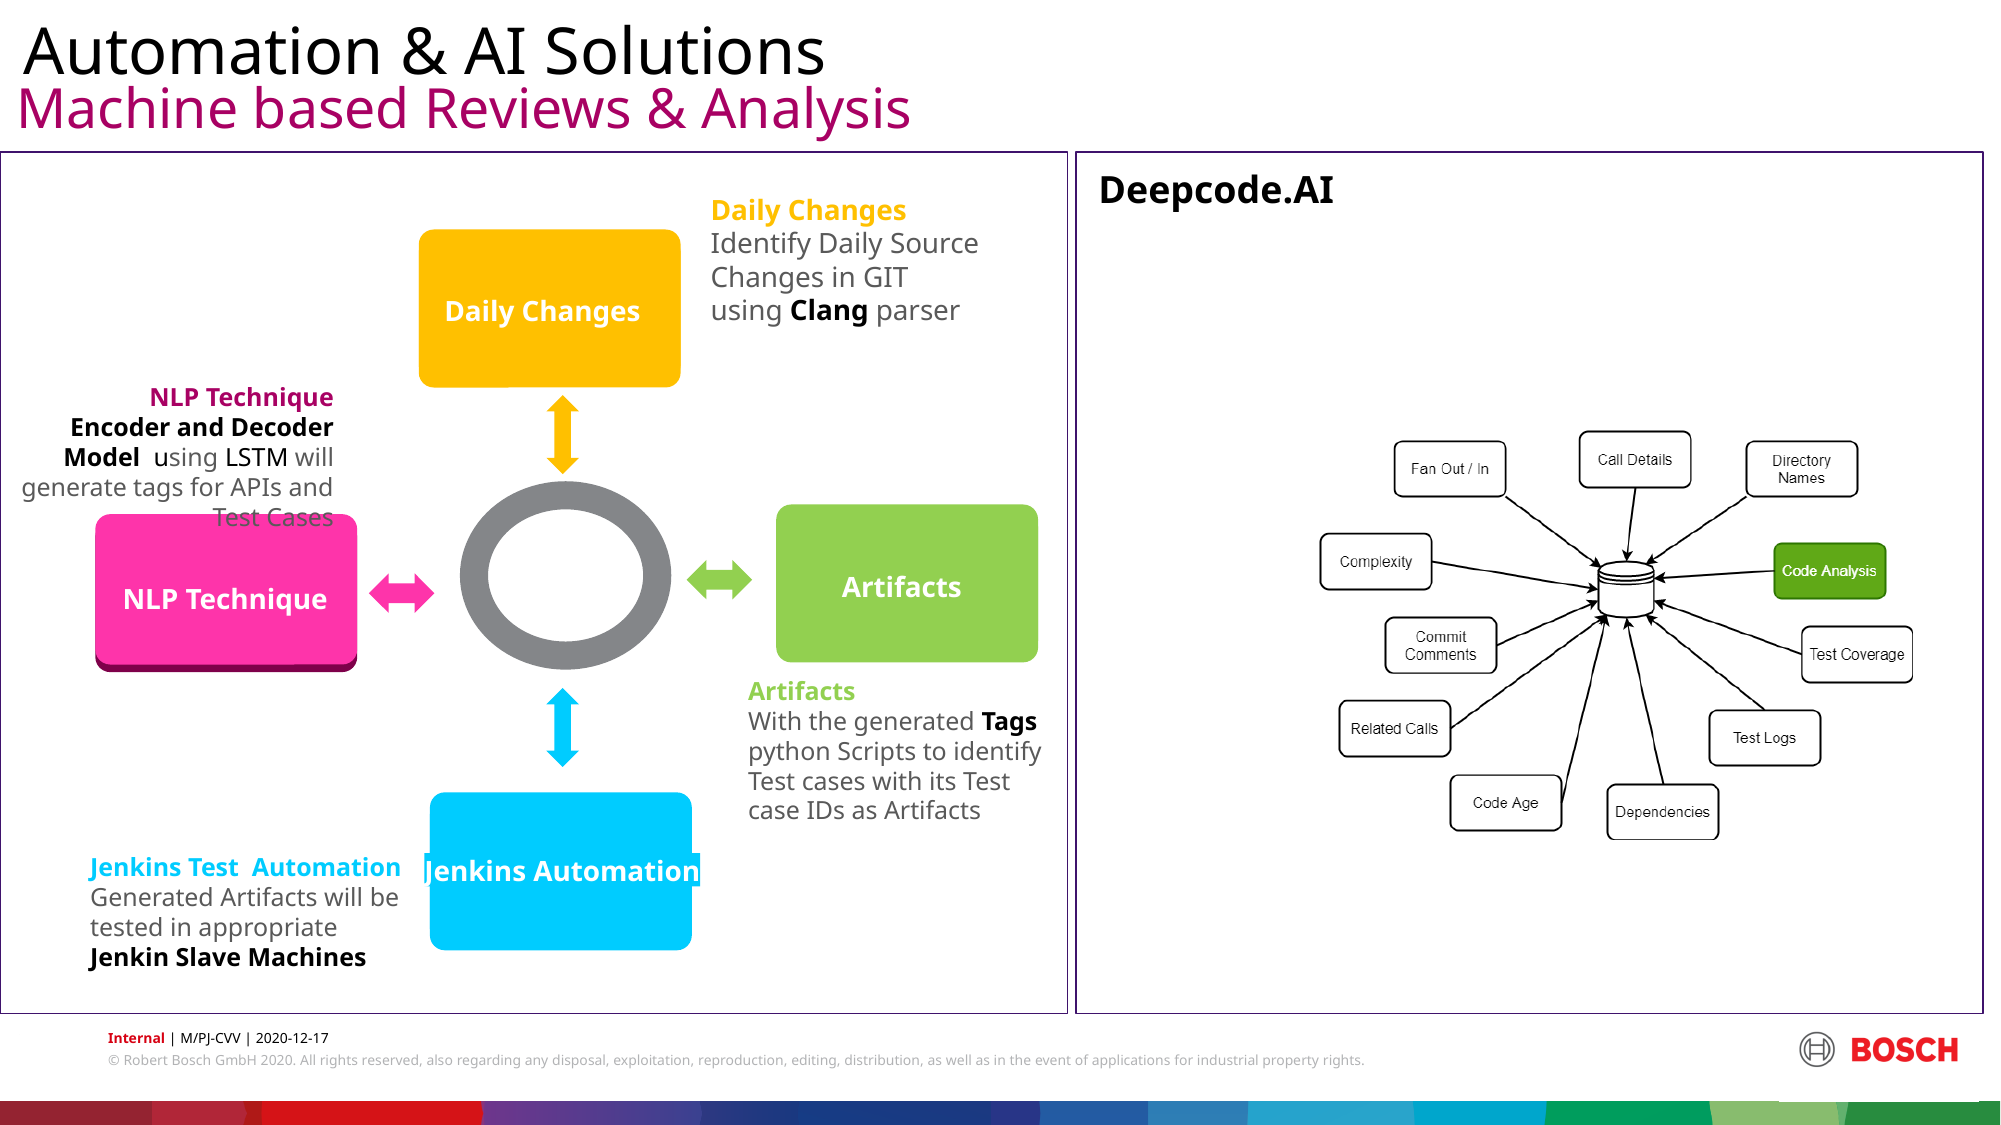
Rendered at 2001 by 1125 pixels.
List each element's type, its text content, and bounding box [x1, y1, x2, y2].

text_box [1076, 152, 1984, 1014]
picture [0, 1014, 1414, 1125]
text_box Machine based Reviews & Analysis [16, 81, 1922, 152]
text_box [776, 504, 1039, 663]
list Automation & AI Solutions [24, 18, 1930, 90]
text_box [0, 152, 1068, 1014]
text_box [95, 514, 358, 673]
text_box Deepcode.AI [1098, 163, 1560, 226]
picture [1319, 430, 1913, 840]
picture [1545, 1014, 2001, 1125]
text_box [418, 229, 681, 388]
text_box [429, 792, 692, 951]
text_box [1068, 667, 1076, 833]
